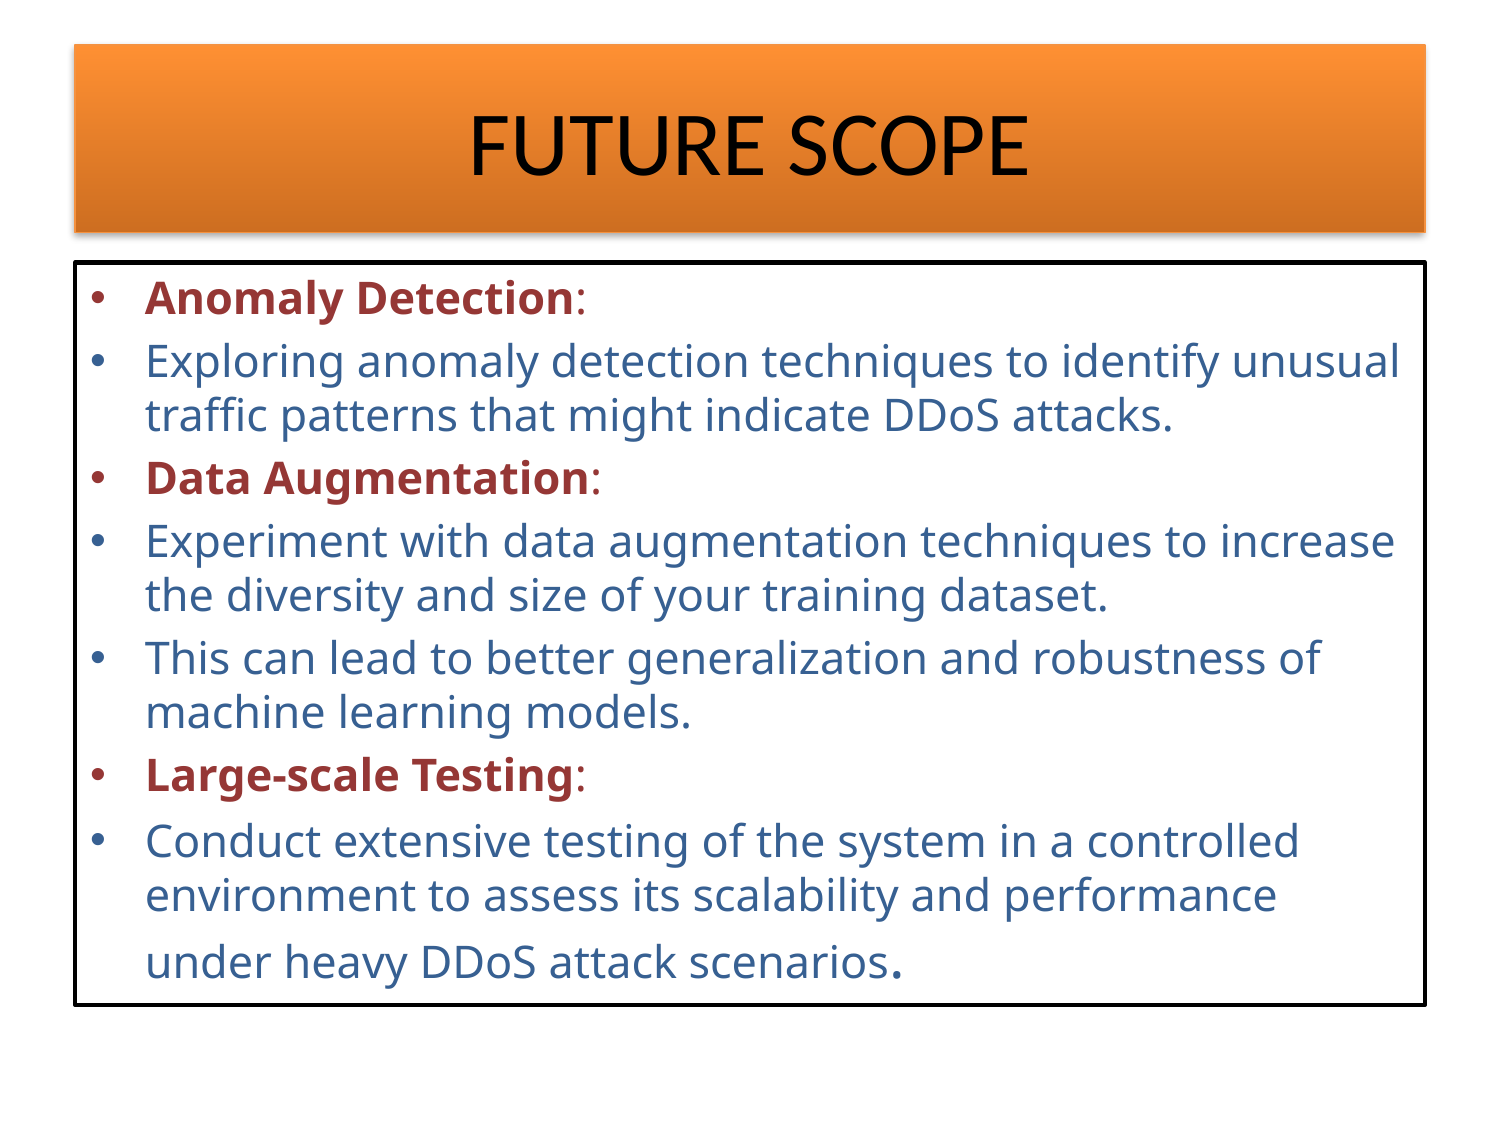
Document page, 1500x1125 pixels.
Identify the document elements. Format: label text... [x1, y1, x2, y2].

list Anomaly Detection: Exploring anomaly detection techniques to identify unusual traffic patterns that might indicate DDoS attacks. Data Augmentation: Experiment with data augmentation techniques to increase the diversity and size of your training dataset. This can lead to better generalization and robustness of machine learning models. Large-scale Testing: Conduct extensive testing of the system in a controlled environment to assess its scalability and performance under heavy DDoS attack scenarios. [73, 260, 1427, 1007]
title FUTURE SCOPE [74, 44, 1426, 233]
